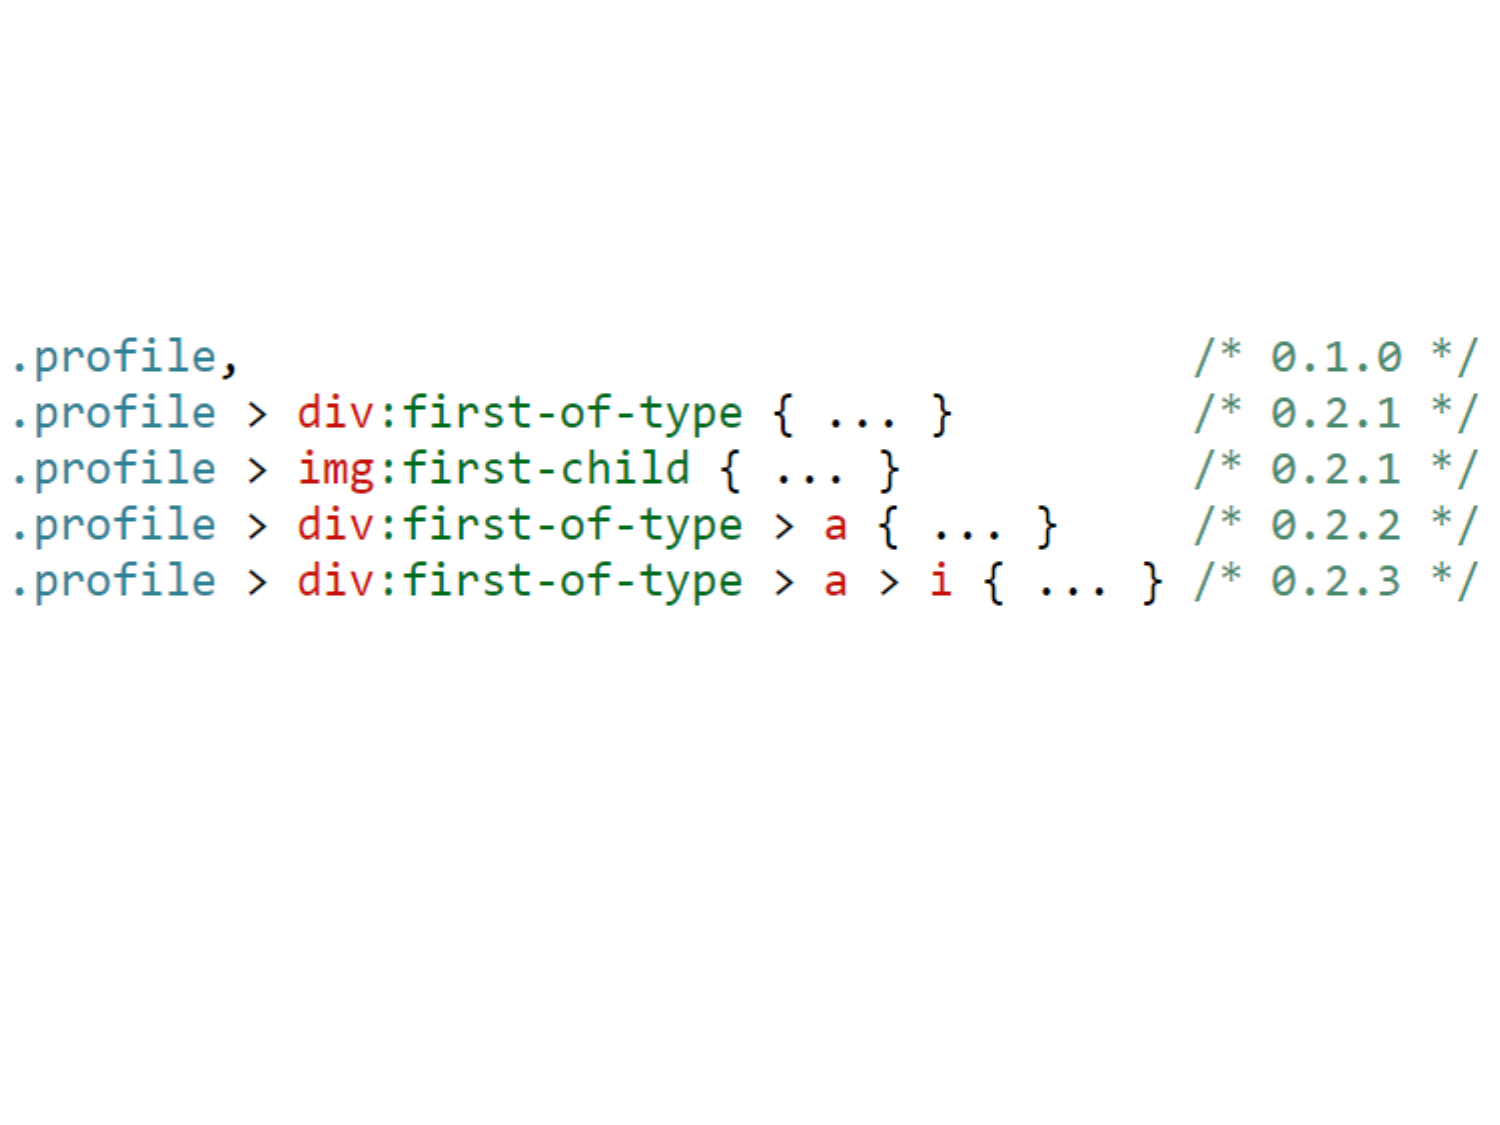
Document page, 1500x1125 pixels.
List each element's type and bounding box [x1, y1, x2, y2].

picture [3, 314, 1488, 622]
